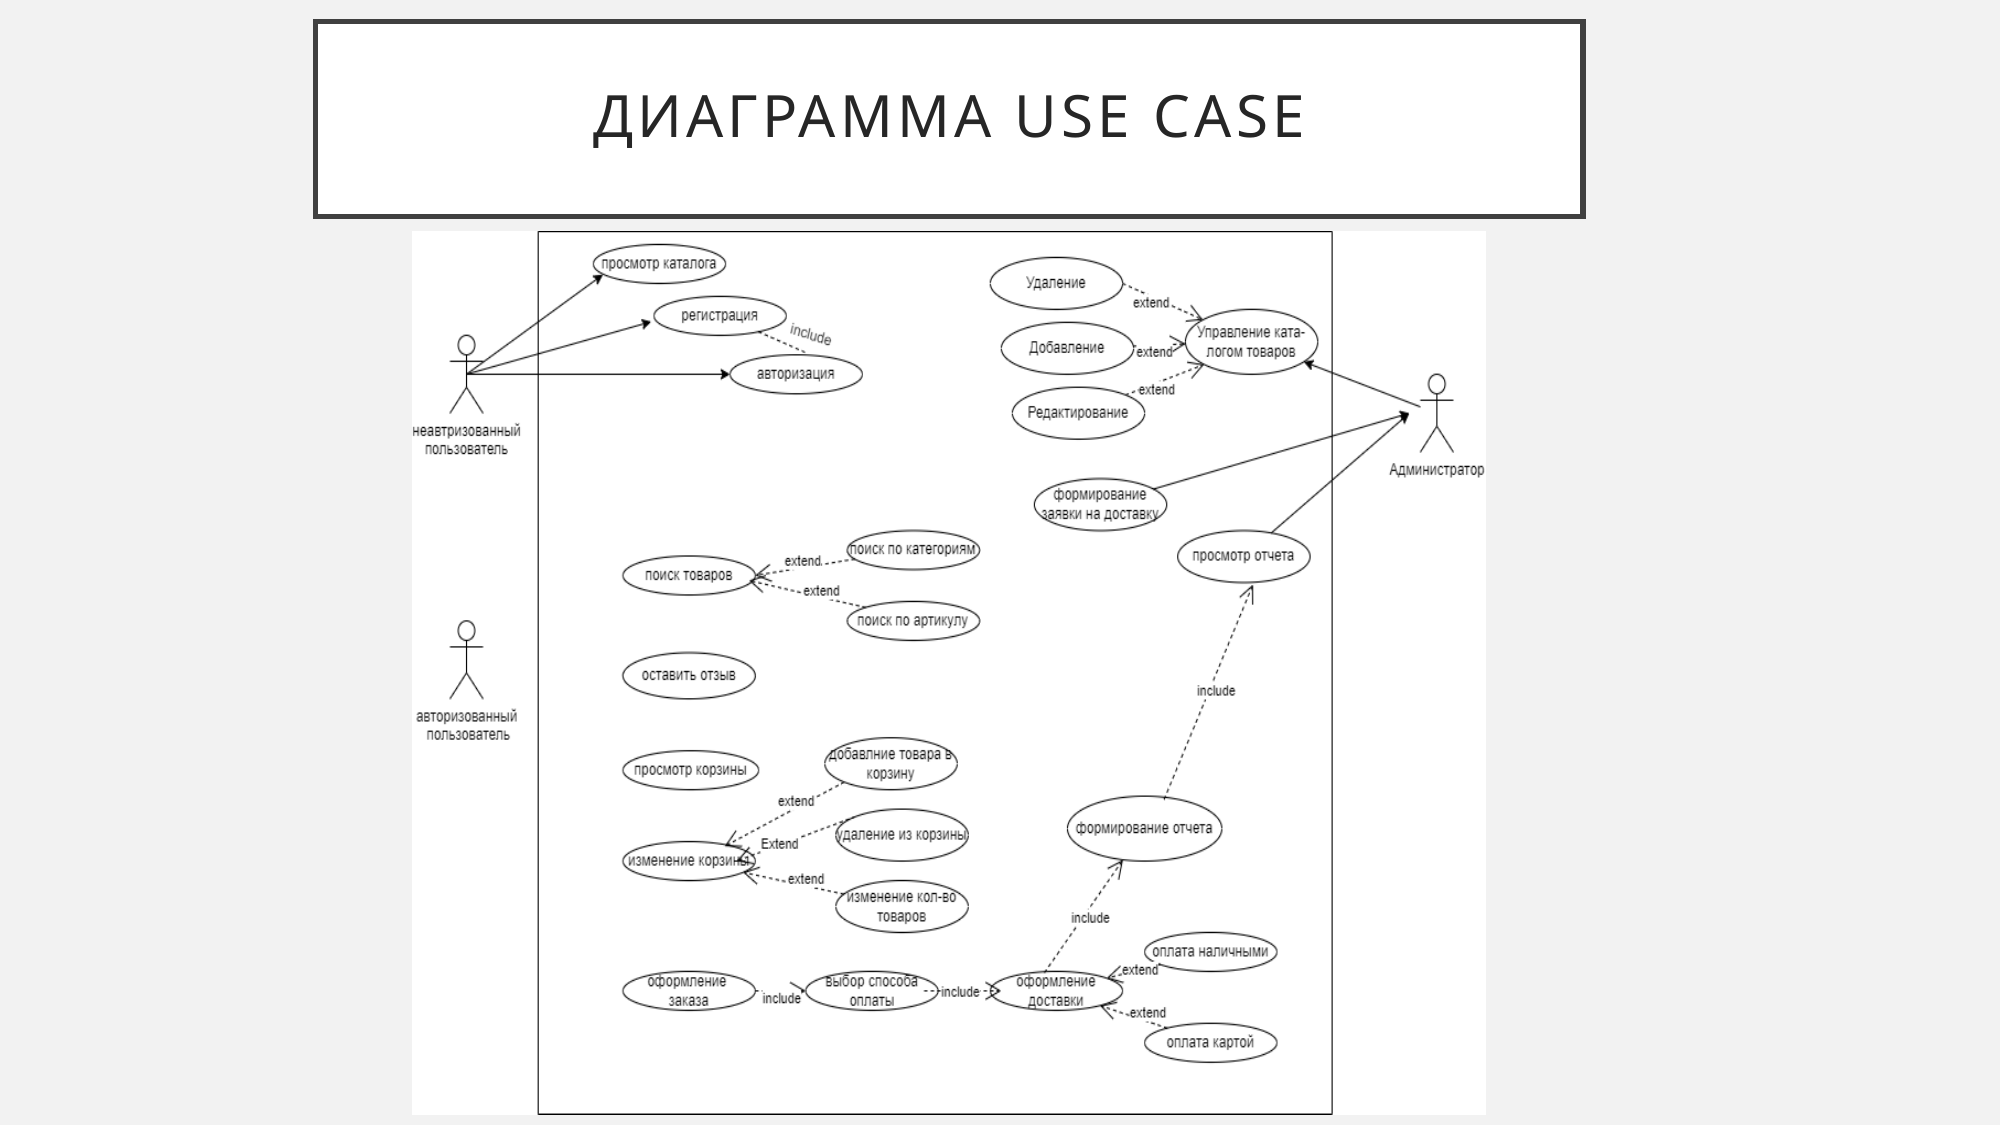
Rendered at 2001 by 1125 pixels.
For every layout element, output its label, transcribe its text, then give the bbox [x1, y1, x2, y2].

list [412, 231, 1486, 1115]
title Диаграмма use case [313, 19, 1586, 219]
